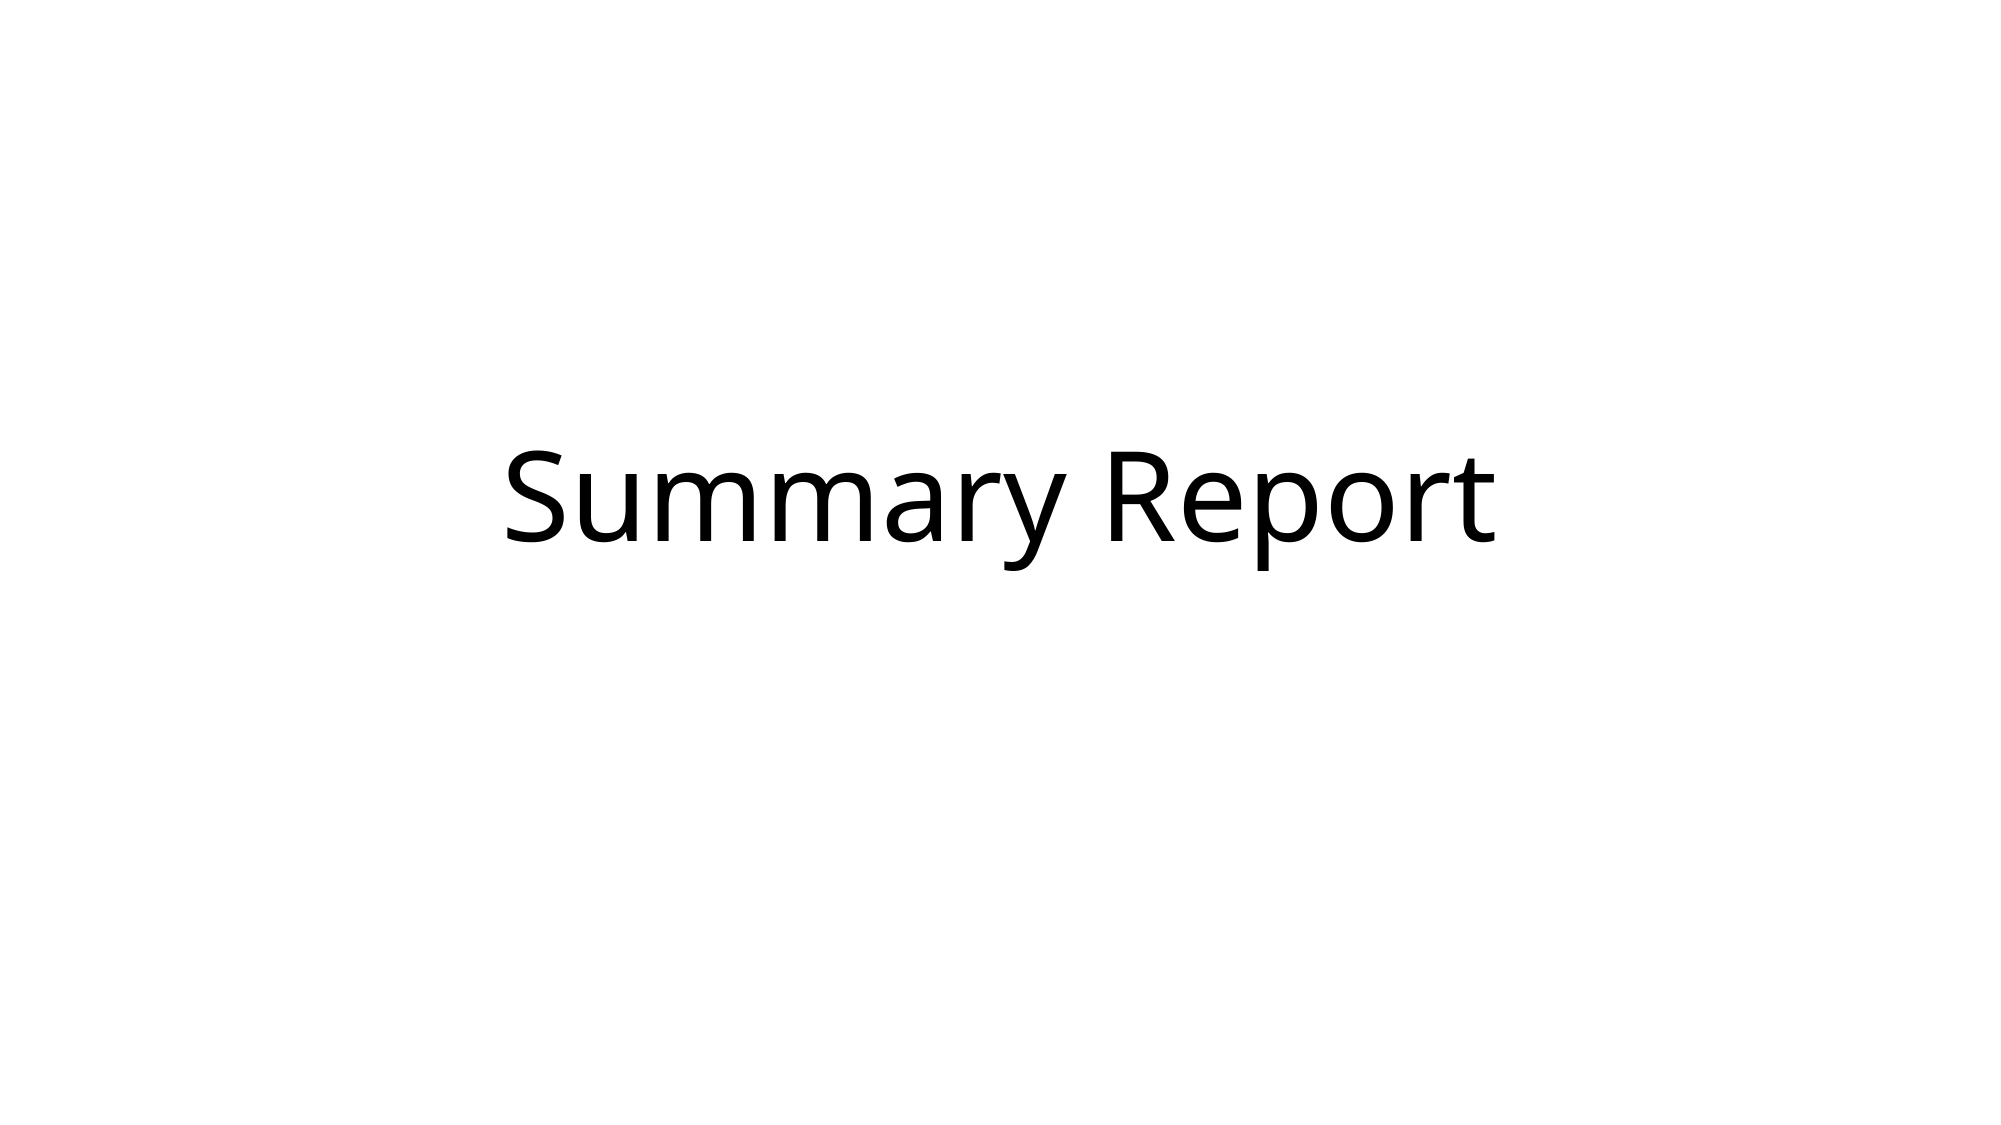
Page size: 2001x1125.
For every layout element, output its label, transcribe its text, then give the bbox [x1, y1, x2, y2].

title Summary Report [249, 184, 1750, 576]
